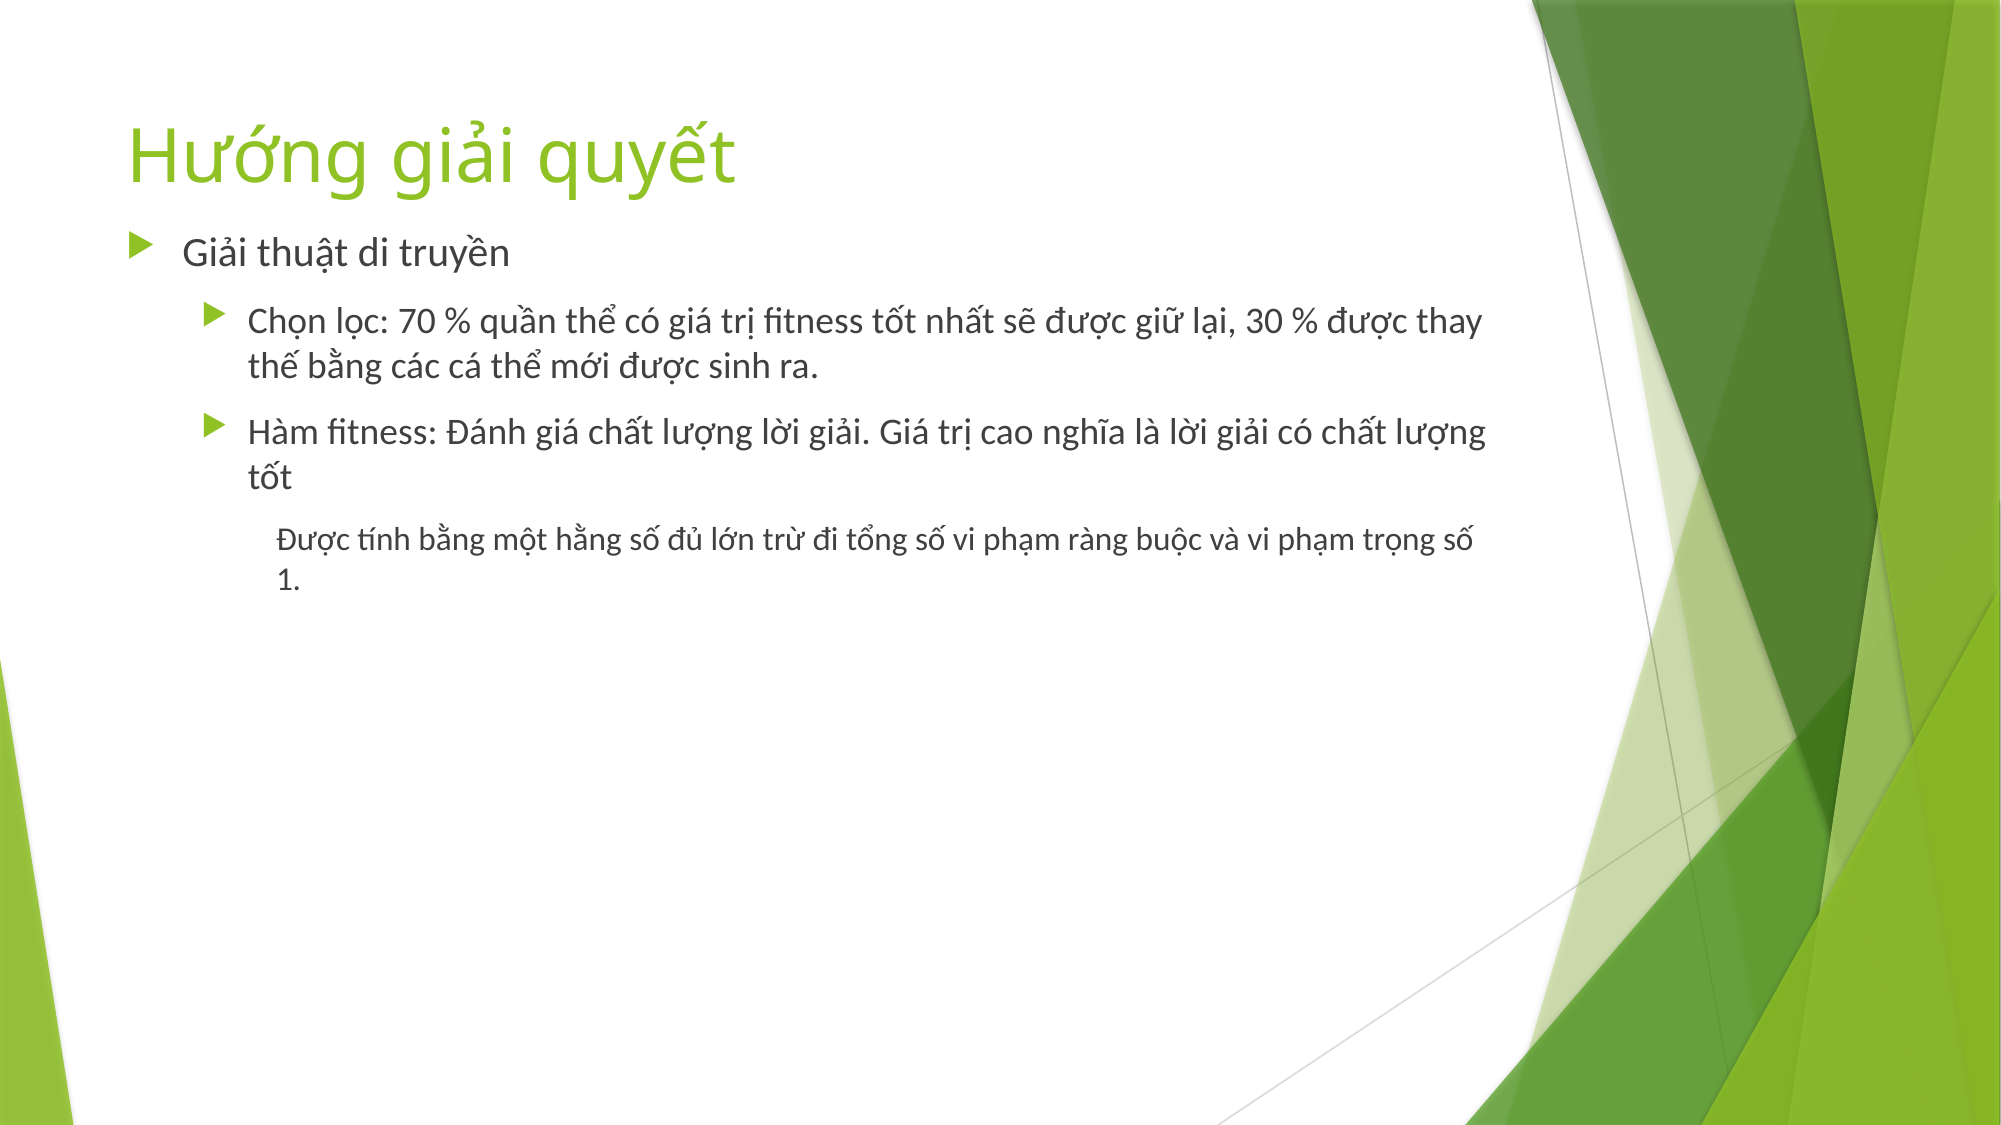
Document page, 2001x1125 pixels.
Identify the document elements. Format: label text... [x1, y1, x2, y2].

list Giải thuật di truyền Chọn lọc: 70 % quần thể có giá trị fitness tốt nhất sẽ được giữ lại, 30 % được thay thế bằng các cá thể mới được sinh ra. Hàm fitness: Đánh giá chất lượng lời giải. Giá trị cao nghĩa là lời giải có chất lượng tốt Được tính bằng một hằng số đủ lớn trừ đi tổng số vi phạm ràng buộc và vi phạm trọng số 1. [111, 217, 1522, 991]
title Hướng giải quyết [111, 99, 1522, 217]
